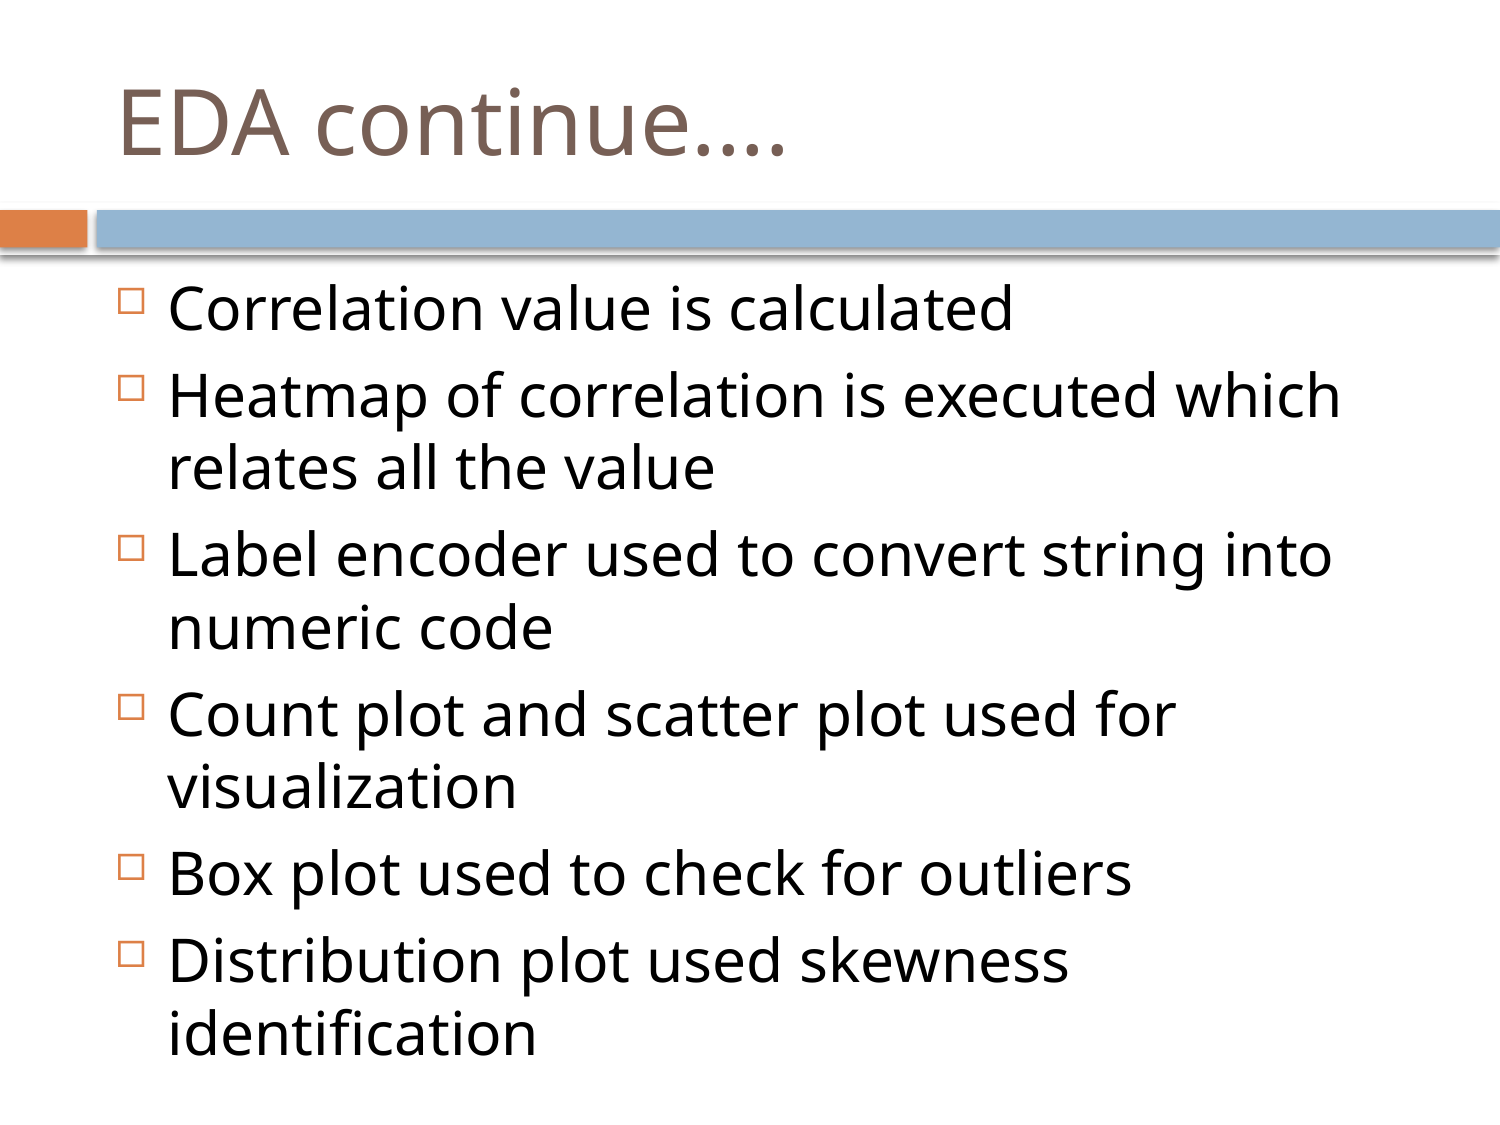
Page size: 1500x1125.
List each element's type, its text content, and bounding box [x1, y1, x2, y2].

title EDA continue.... [100, 37, 1438, 200]
list Correlation value is calculated Heatmap of correlation is executed which relates all the value Label encoder used to convert string into numeric code Count plot and scatter plot used for visualization Box plot used to check for outliers Distribution plot used skewness identification [100, 262, 1438, 1000]
